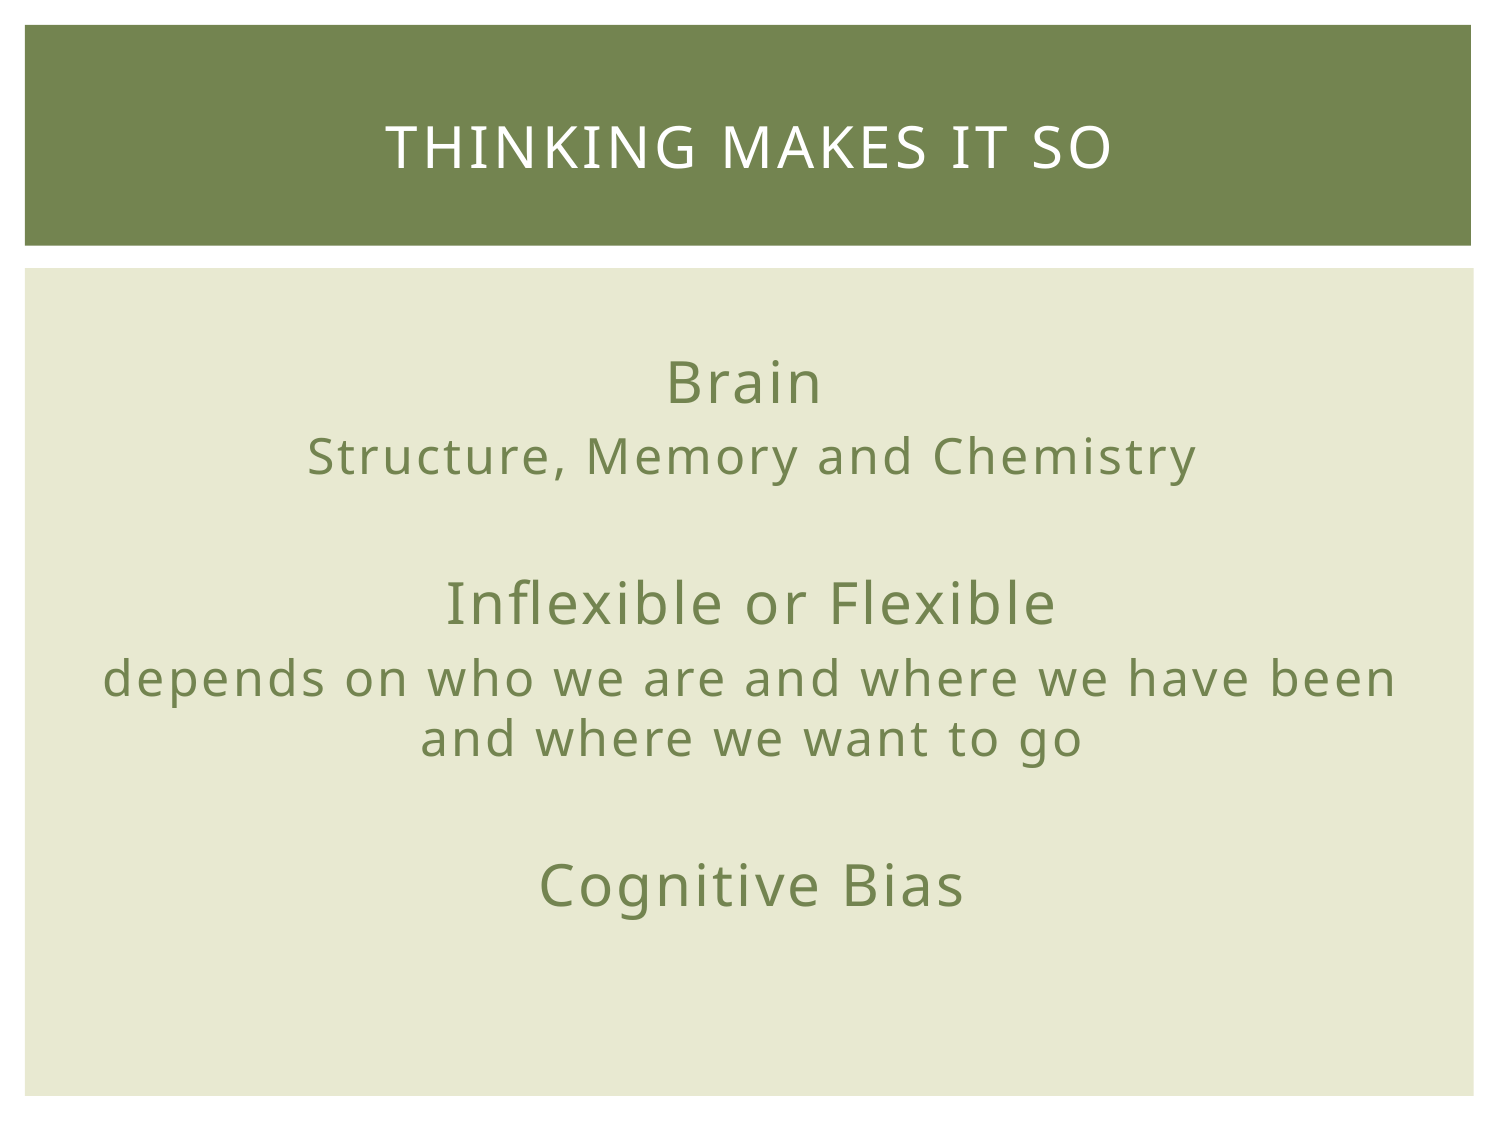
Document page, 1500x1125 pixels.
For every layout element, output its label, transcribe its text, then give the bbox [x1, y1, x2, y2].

title Thinking makes it so [62, 58, 1438, 232]
list Brain Structure, Memory and Chemistry Inflexible or Flexible depends on who we are and where we have been and where we want to go Cognitive Bias [23, 265, 1474, 1083]
